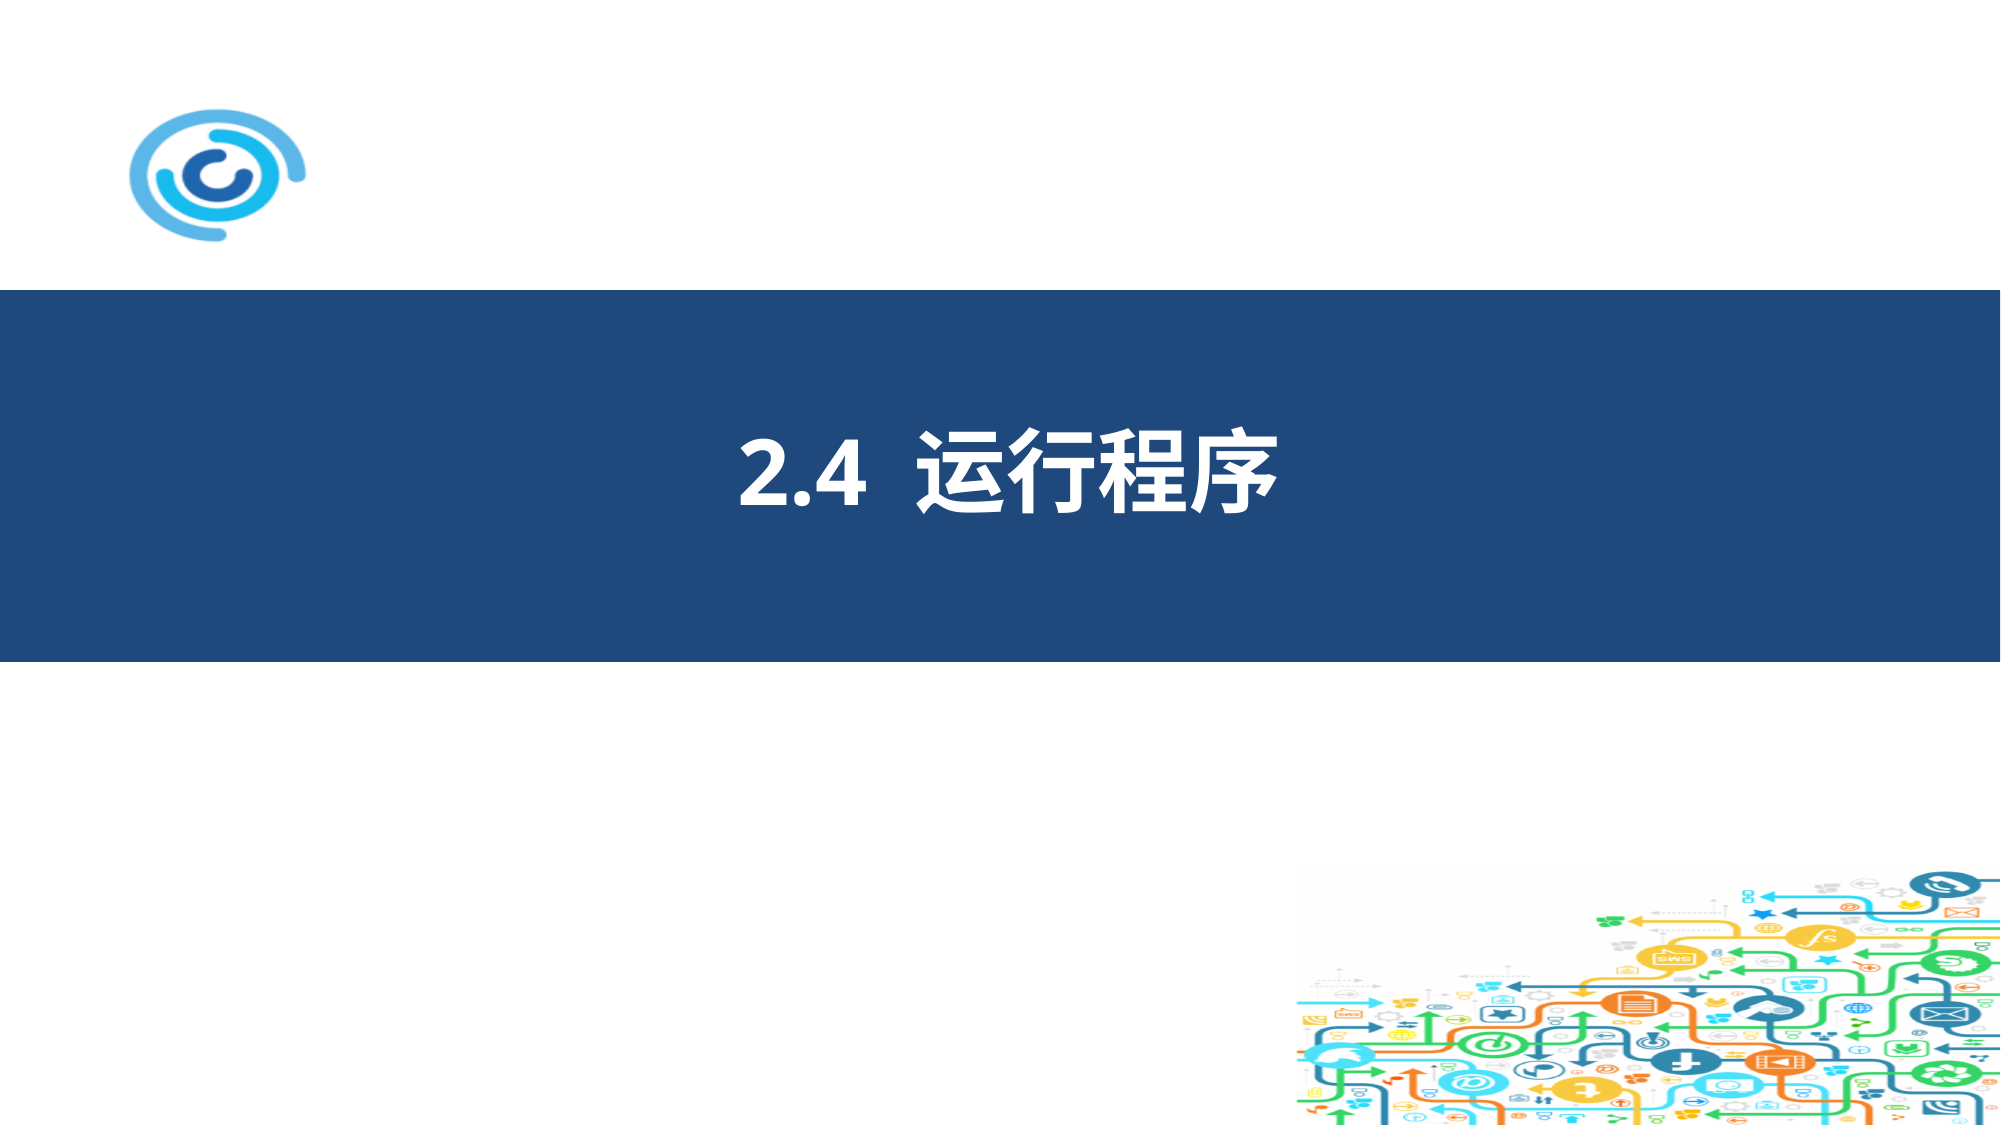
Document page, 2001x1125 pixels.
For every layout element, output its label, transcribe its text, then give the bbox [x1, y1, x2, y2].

title 2.4 运行程序 [109, 374, 1910, 563]
picture [1297, 865, 2000, 1125]
picture [125, 105, 313, 246]
